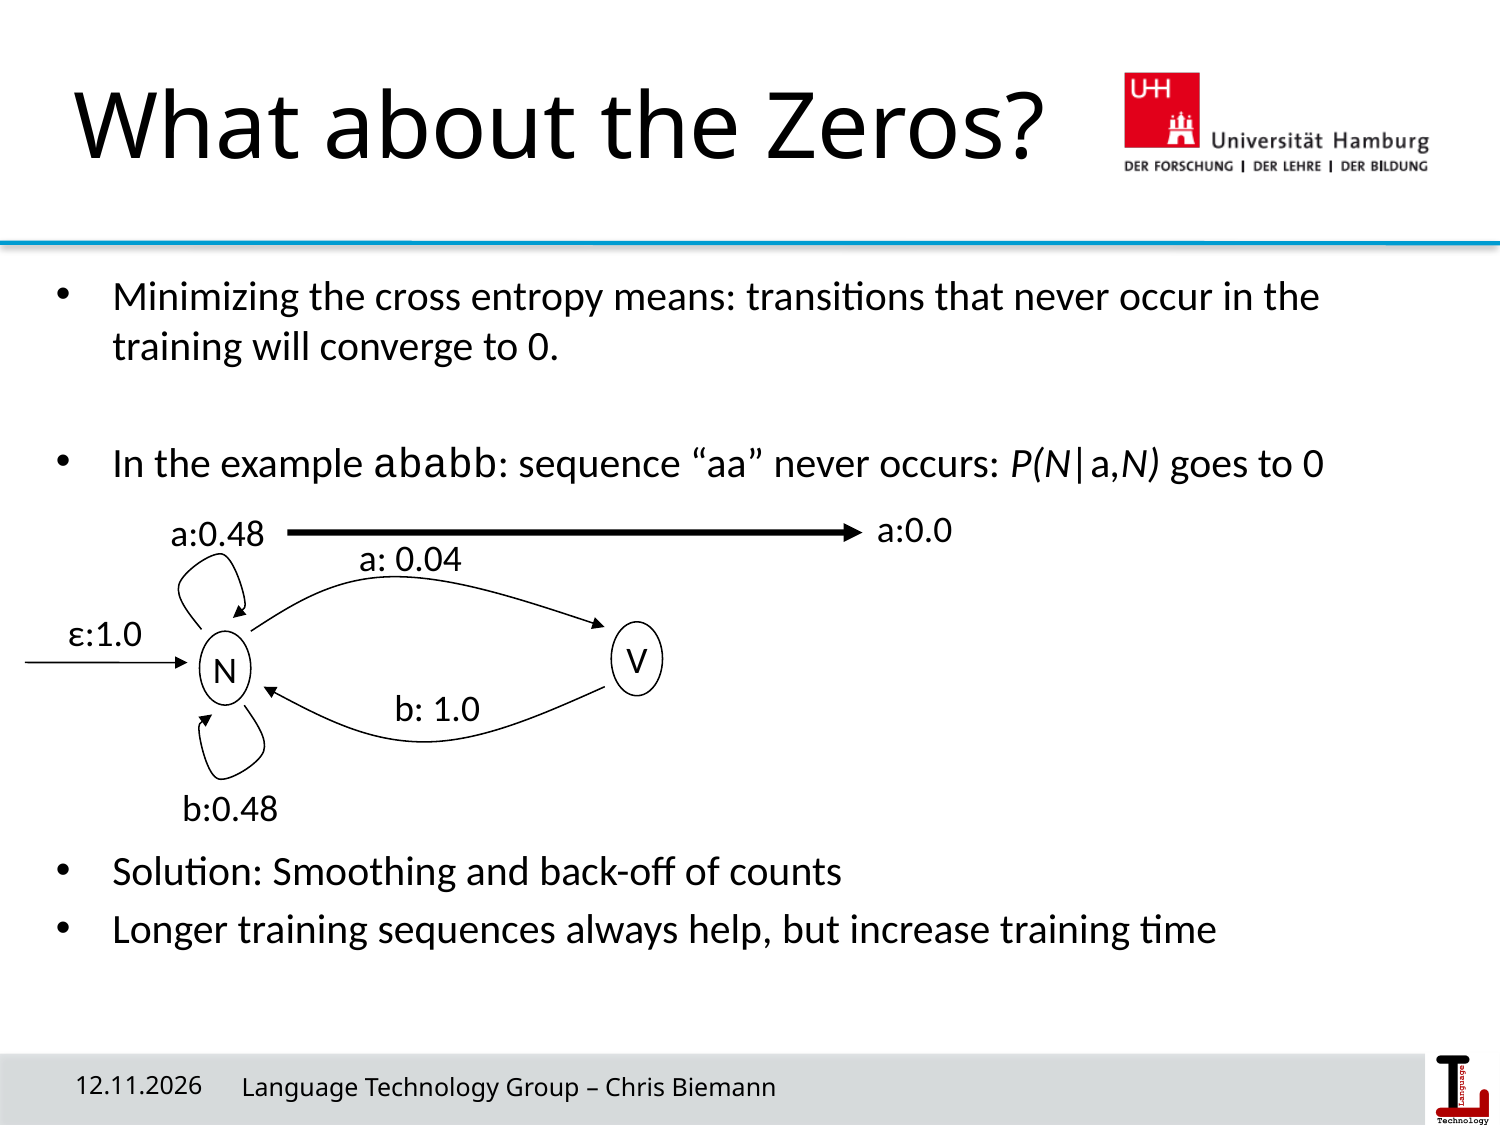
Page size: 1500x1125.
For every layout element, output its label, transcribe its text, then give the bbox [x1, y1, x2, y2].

text_box 08.05.19 [74, 1056, 224, 1117]
title What about the Zeros? [58, 59, 1187, 197]
list Minimizing the cross entropy means: transitions that never occur in the training will converge to 0. In the example ababb: sequence “aa” never occurs: P(N|a,N) goes to 0 Solution: Smoothing and back-off of counts Longer training sequences always help, but increase training time [41, 261, 1459, 1047]
text_box ε:1.0 [52, 601, 144, 662]
text_box [666, 526, 862, 539]
text_box Language Technology Group – Chris Biemann [235, 1056, 978, 1117]
picture [1425, 1052, 1500, 1125]
text_box a:0.0 [862, 497, 968, 557]
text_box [149, 501, 663, 838]
